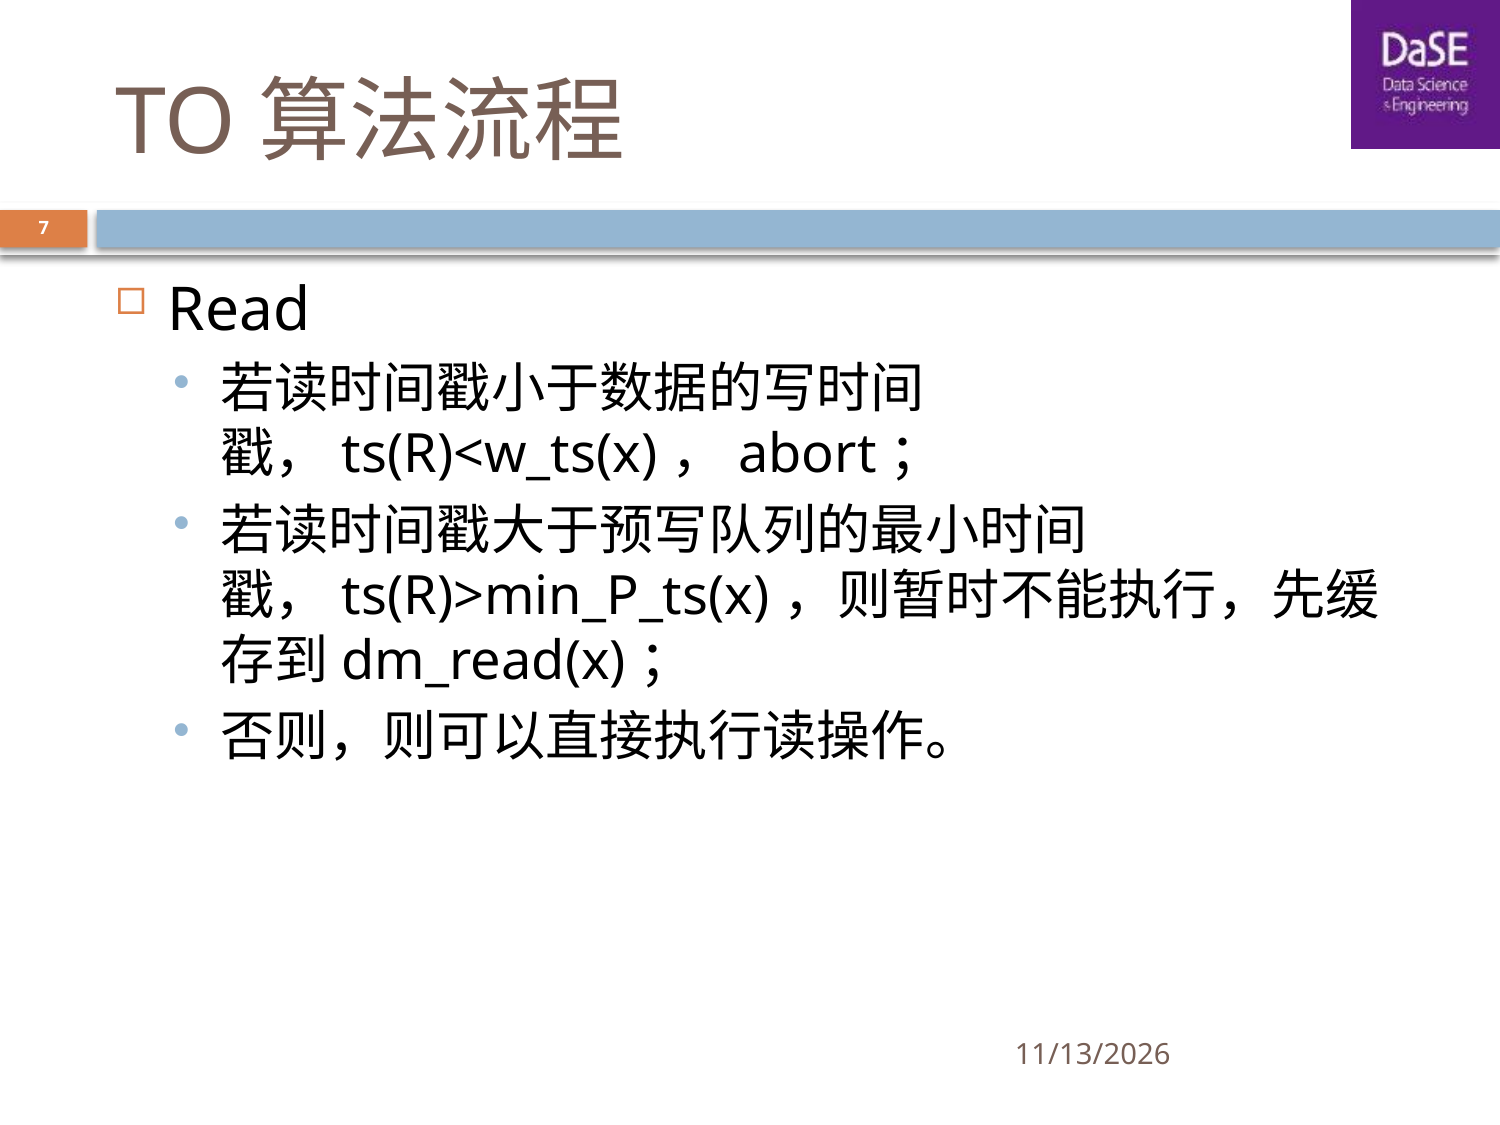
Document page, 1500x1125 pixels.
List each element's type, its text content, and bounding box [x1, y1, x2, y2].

list Read 若读时间戳小于数据的写时间戳，ts(R)<w_ts(x)，abort； 若读时间戳大于预写队列的最小时间戳，ts(R)>min_P_ts(x)，则暂时不能执行，先缓存到dm_read(x)； 否则，则可以直接执行读操作。 [100, 262, 1438, 1000]
title TO算法流程 [100, 35, 1438, 198]
picture [1351, 0, 1500, 149]
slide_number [999, 1025, 1438, 1085]
slide_number 7 [0, 208, 88, 249]
